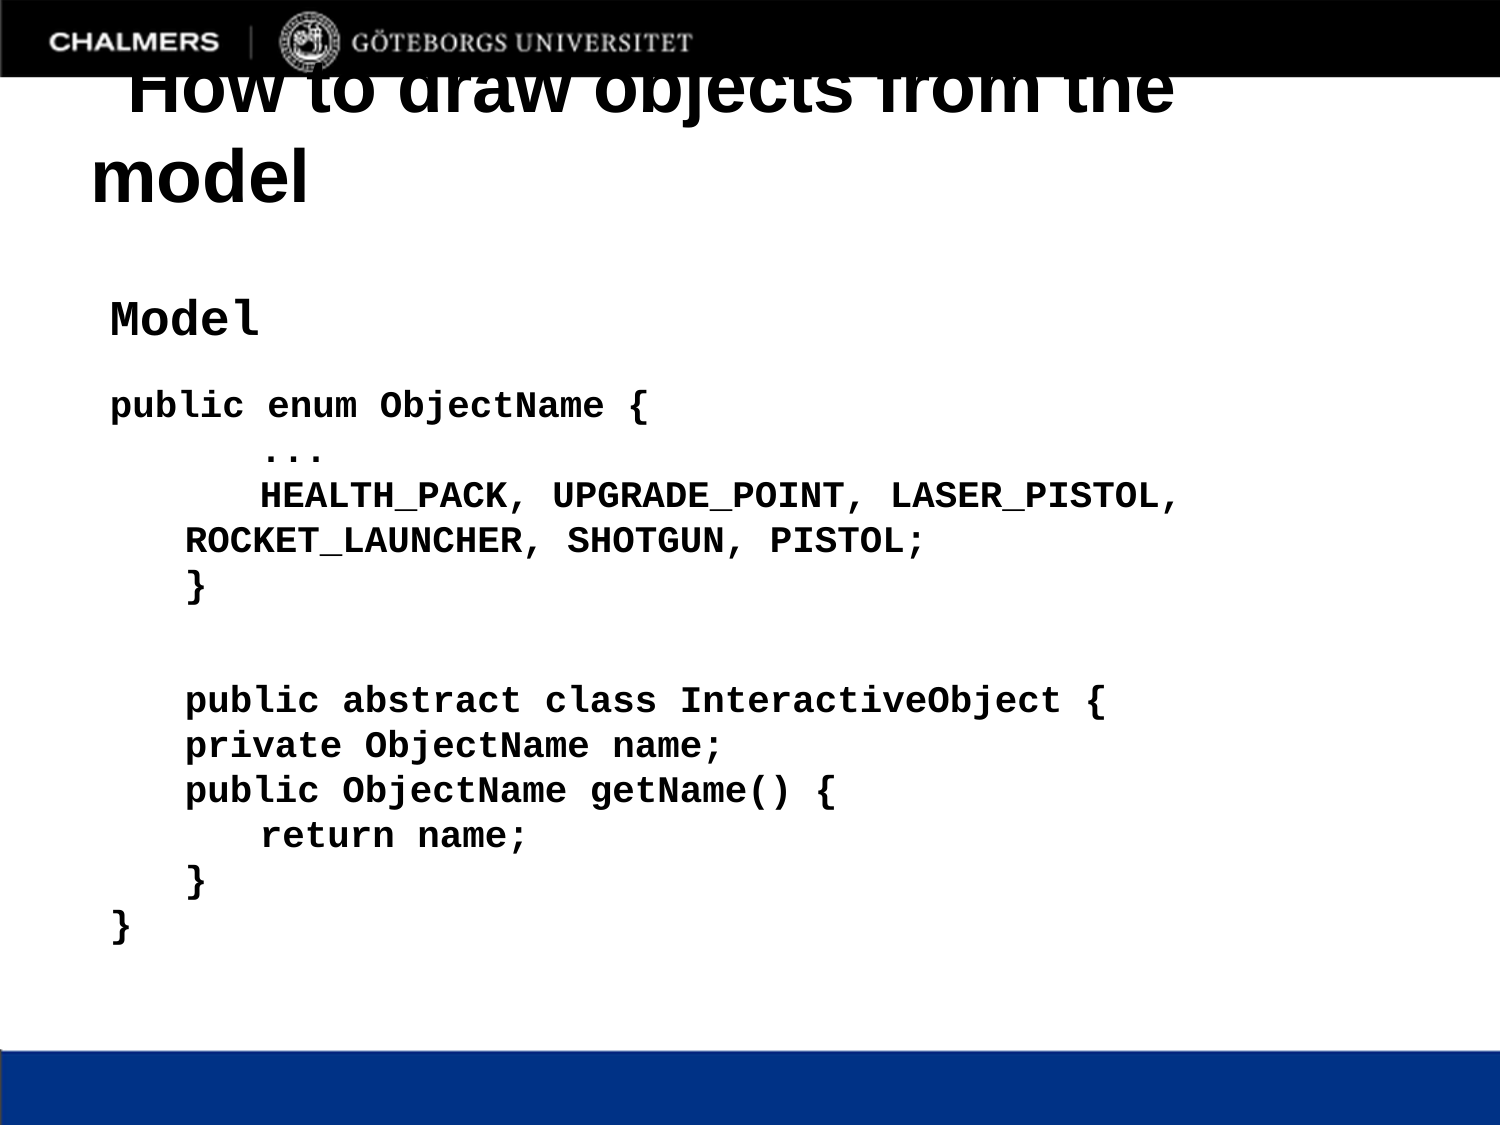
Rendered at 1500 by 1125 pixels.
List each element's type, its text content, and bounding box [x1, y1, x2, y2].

title How to draw objects from the model [75, 14, 1425, 233]
text_box Model public enum ObjectName { ... HEALTH_PACK, UPGRADE_POINT, LASER_PISTOL, ROCKET_LAUNCHER, SHOTGUN, PISTOL; } public abstract class InteractiveObject { private ObjectName name; public ObjectName getName() { return name; } } [94, 270, 1362, 961]
picture [0, 0, 1500, 1125]
